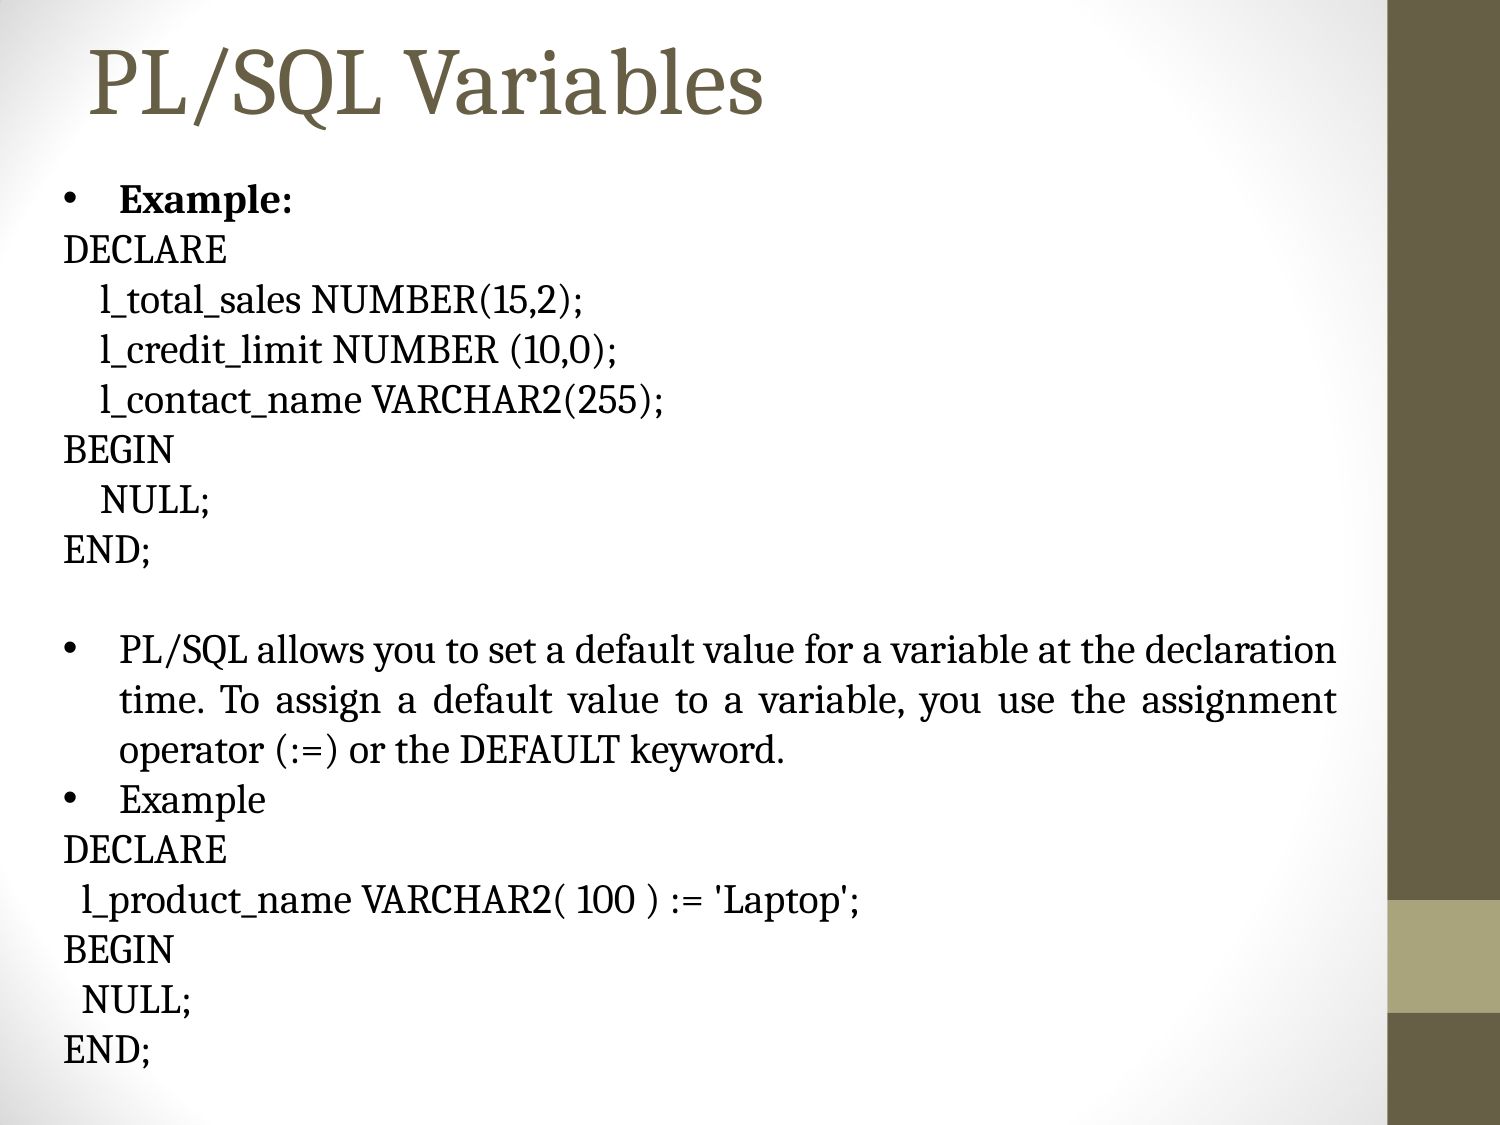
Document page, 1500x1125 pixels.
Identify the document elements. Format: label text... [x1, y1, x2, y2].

list Example: DECLARE l_total_sales NUMBER(15,2); l_credit_limit NUMBER (10,0); l_contact_name VARCHAR2(255); BEGIN NULL; END; PL/SQL allows you to set a default value for a variable at the declaration time. To assign a default value to a variable, you use the assignment operator (:=) or the DEFAULT keyword. Example DECLARE l_product_name VARCHAR2( 100 ) := 'Laptop'; BEGIN NULL; END; [62, 171, 1338, 1081]
picture [0, 0, 1387, 1125]
title PL/SQL Variables [87, 19, 1413, 136]
